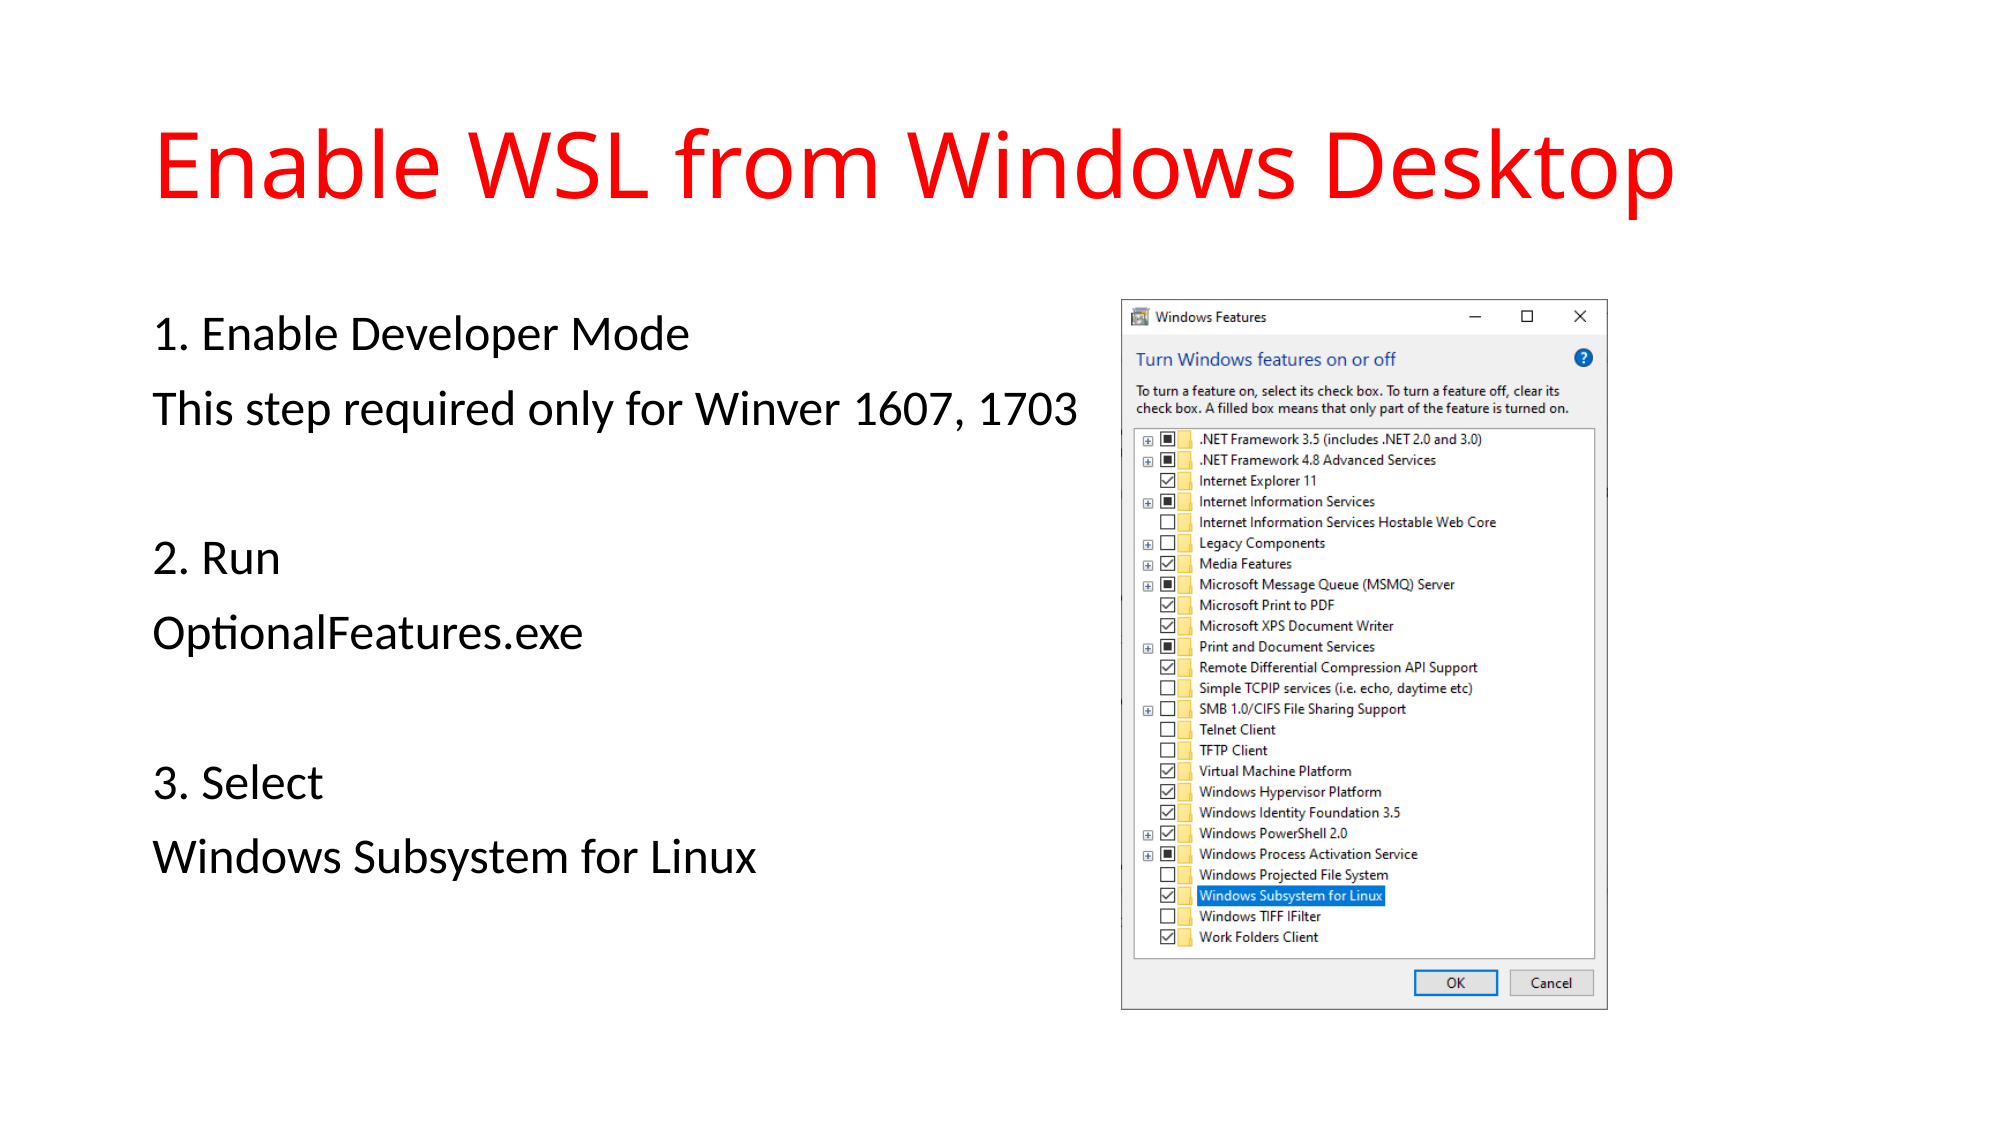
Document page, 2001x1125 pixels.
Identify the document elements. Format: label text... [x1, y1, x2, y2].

title Enable WSL from Windows Desktop [137, 59, 1863, 278]
list 1. Enable Developer Mode This step required only for Winver 1607, 1703 2. Run OptionalFeatures.exe 3. Select Windows Subsystem for Linux [137, 299, 1863, 1014]
picture [1121, 299, 1608, 1010]
